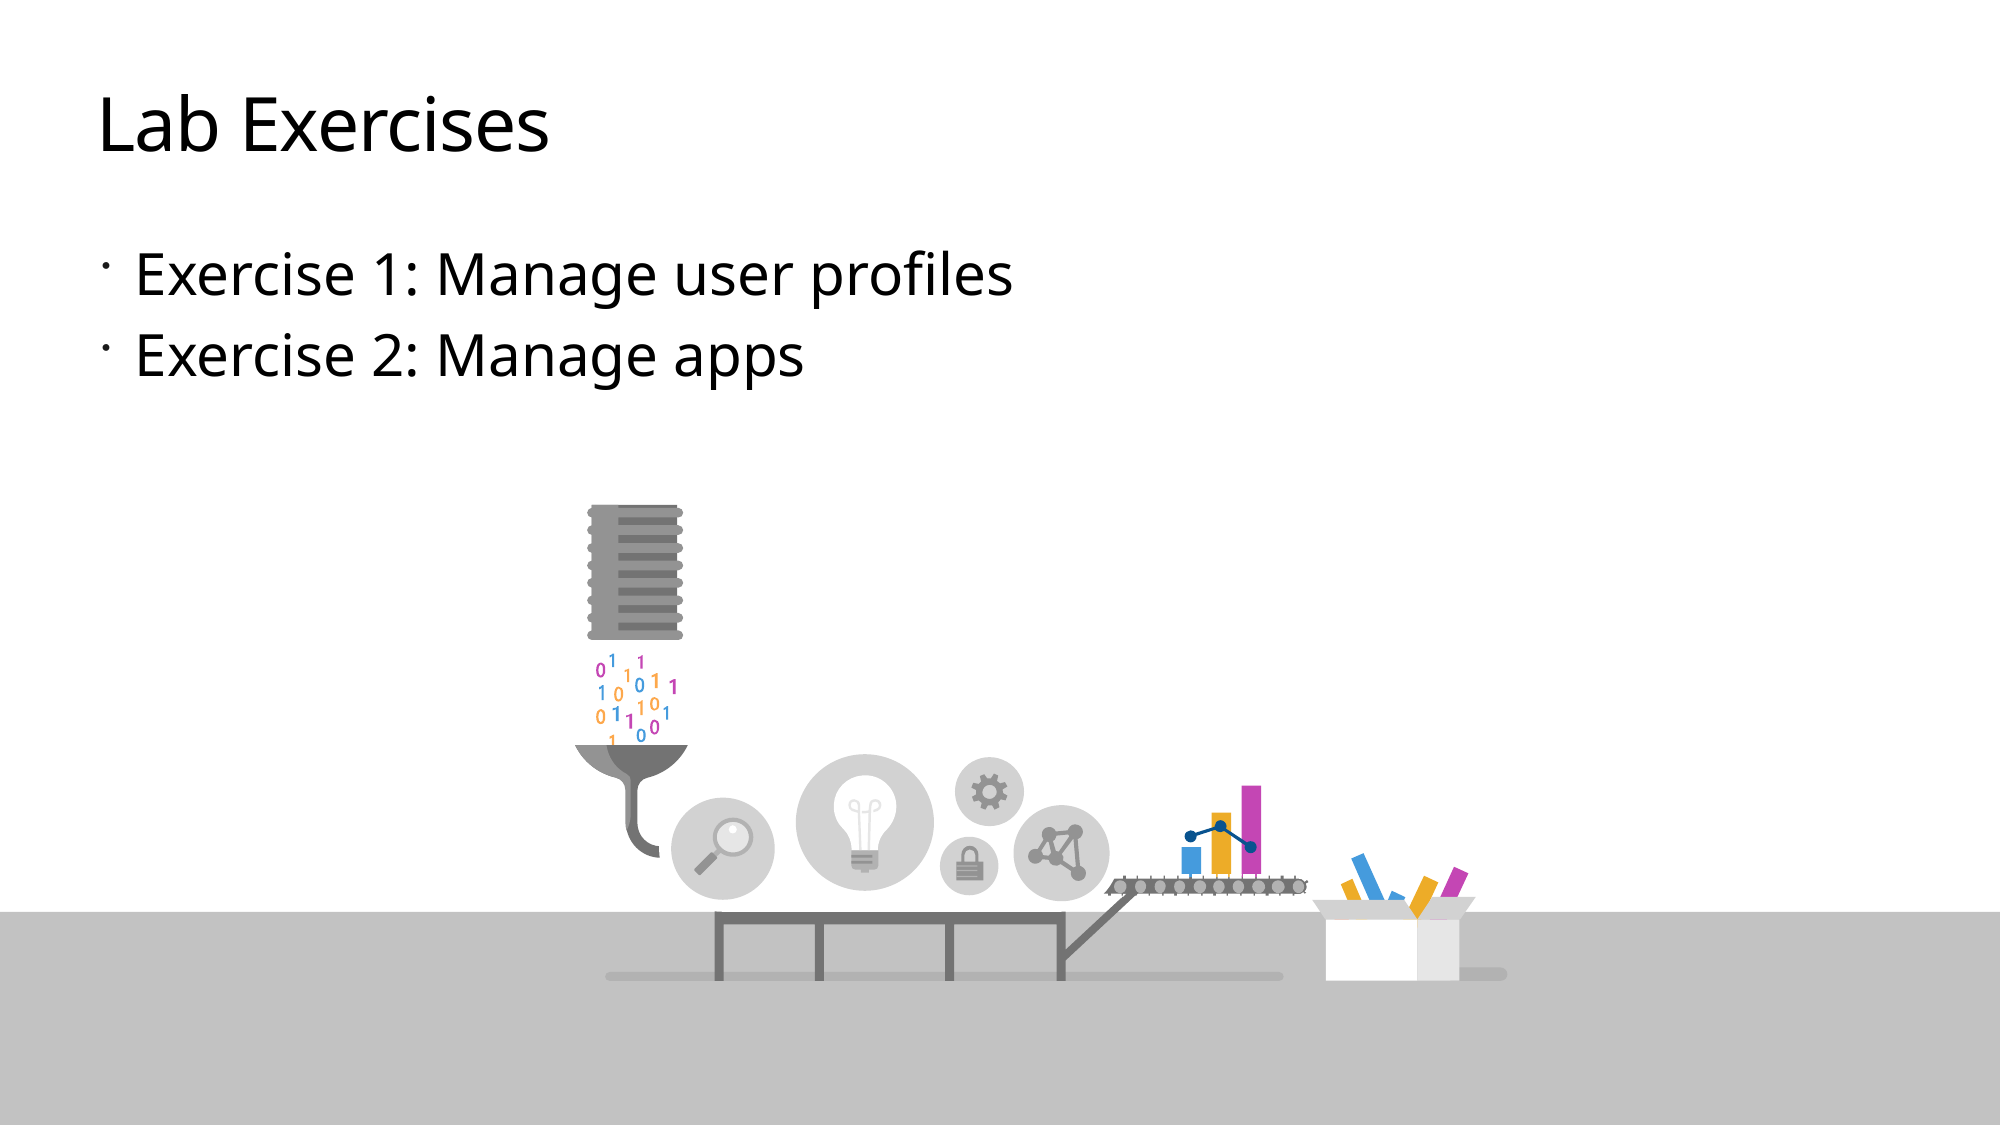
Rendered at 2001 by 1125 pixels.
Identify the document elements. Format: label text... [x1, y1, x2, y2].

title Lab Exercises [96, 76, 1904, 168]
list Exercise 1: Manage user profiles Exercise 2: Manage apps [97, 236, 1905, 393]
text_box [0, 504, 2000, 1125]
